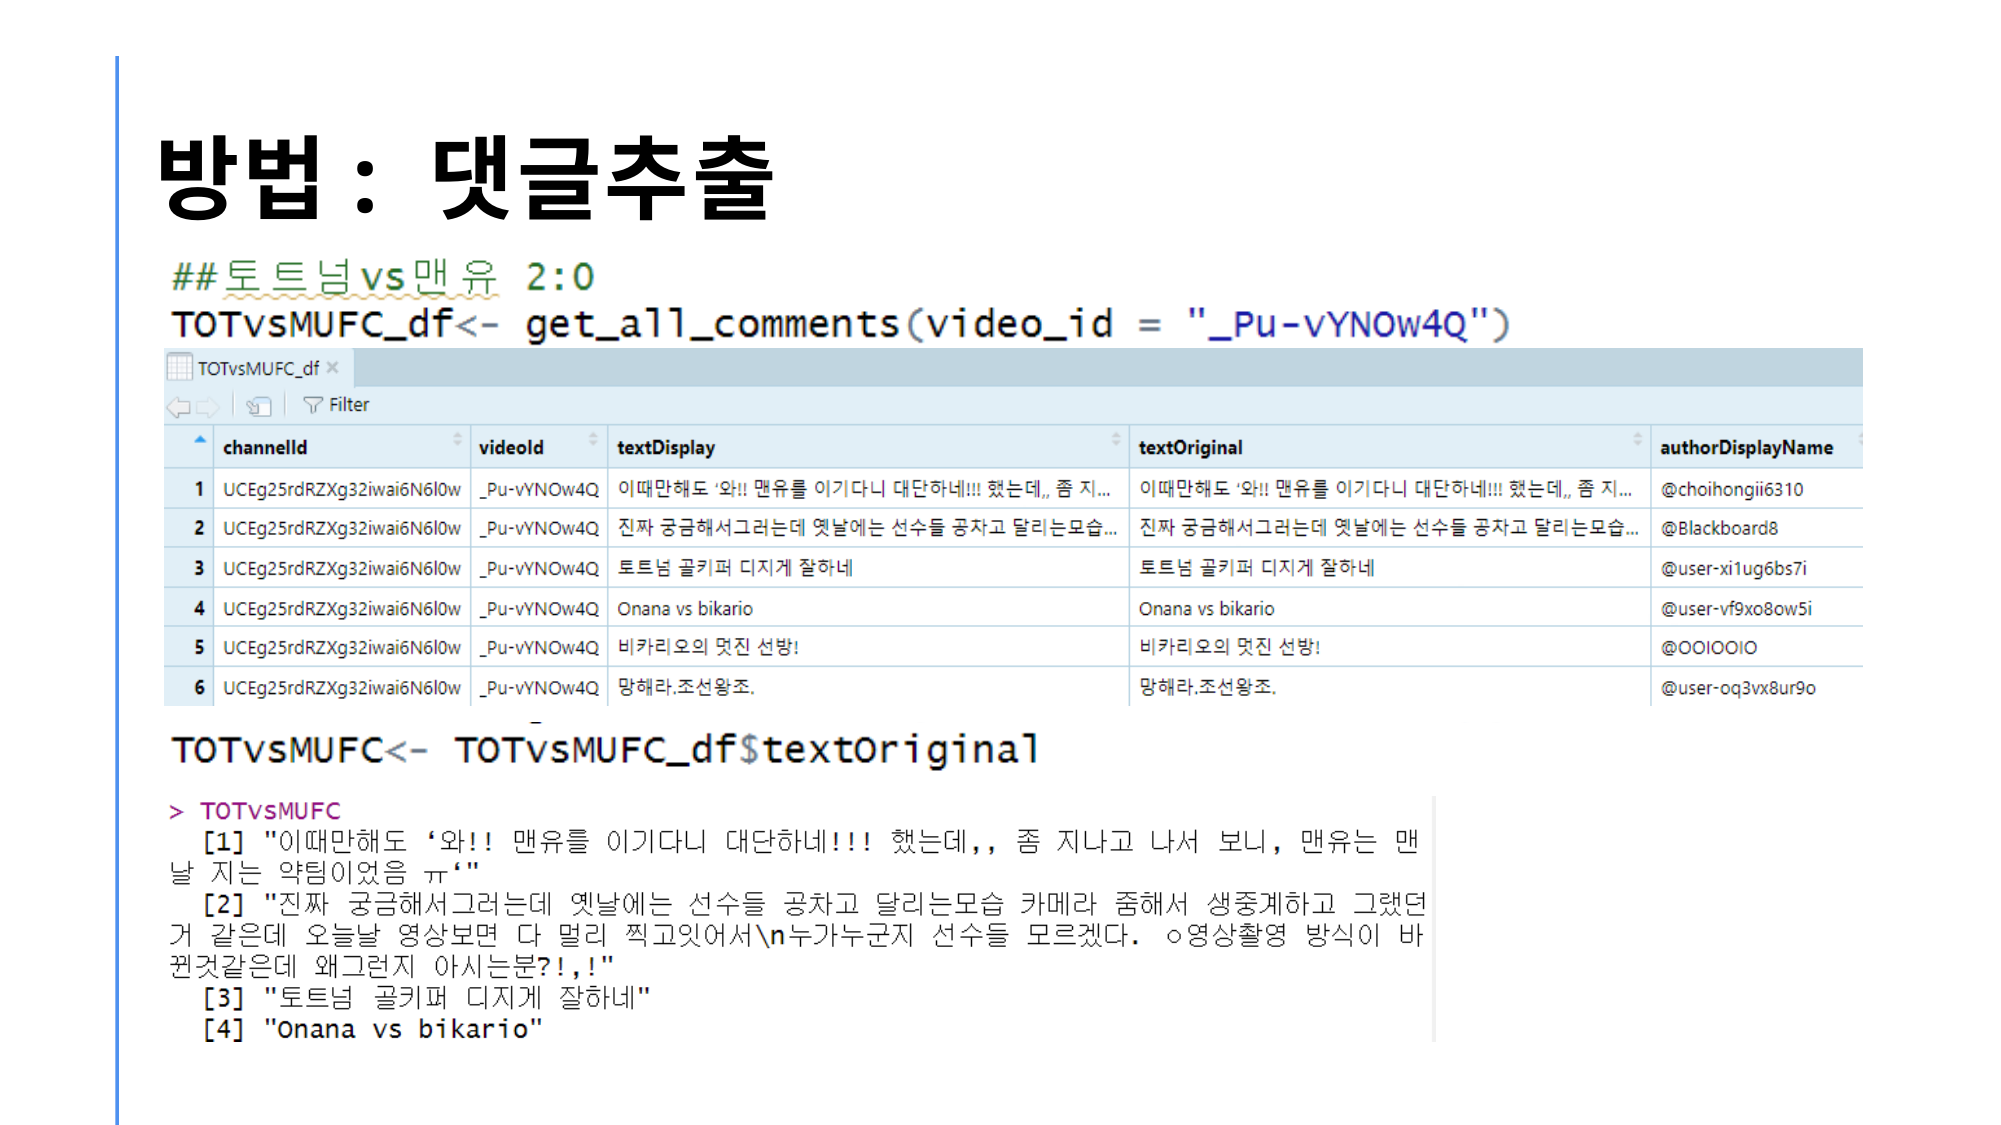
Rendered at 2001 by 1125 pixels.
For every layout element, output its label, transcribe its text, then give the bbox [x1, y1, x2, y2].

title 방법: 댓글추출 [137, 59, 1863, 278]
picture [164, 722, 1521, 781]
picture [164, 796, 1436, 1042]
picture [164, 234, 1863, 706]
